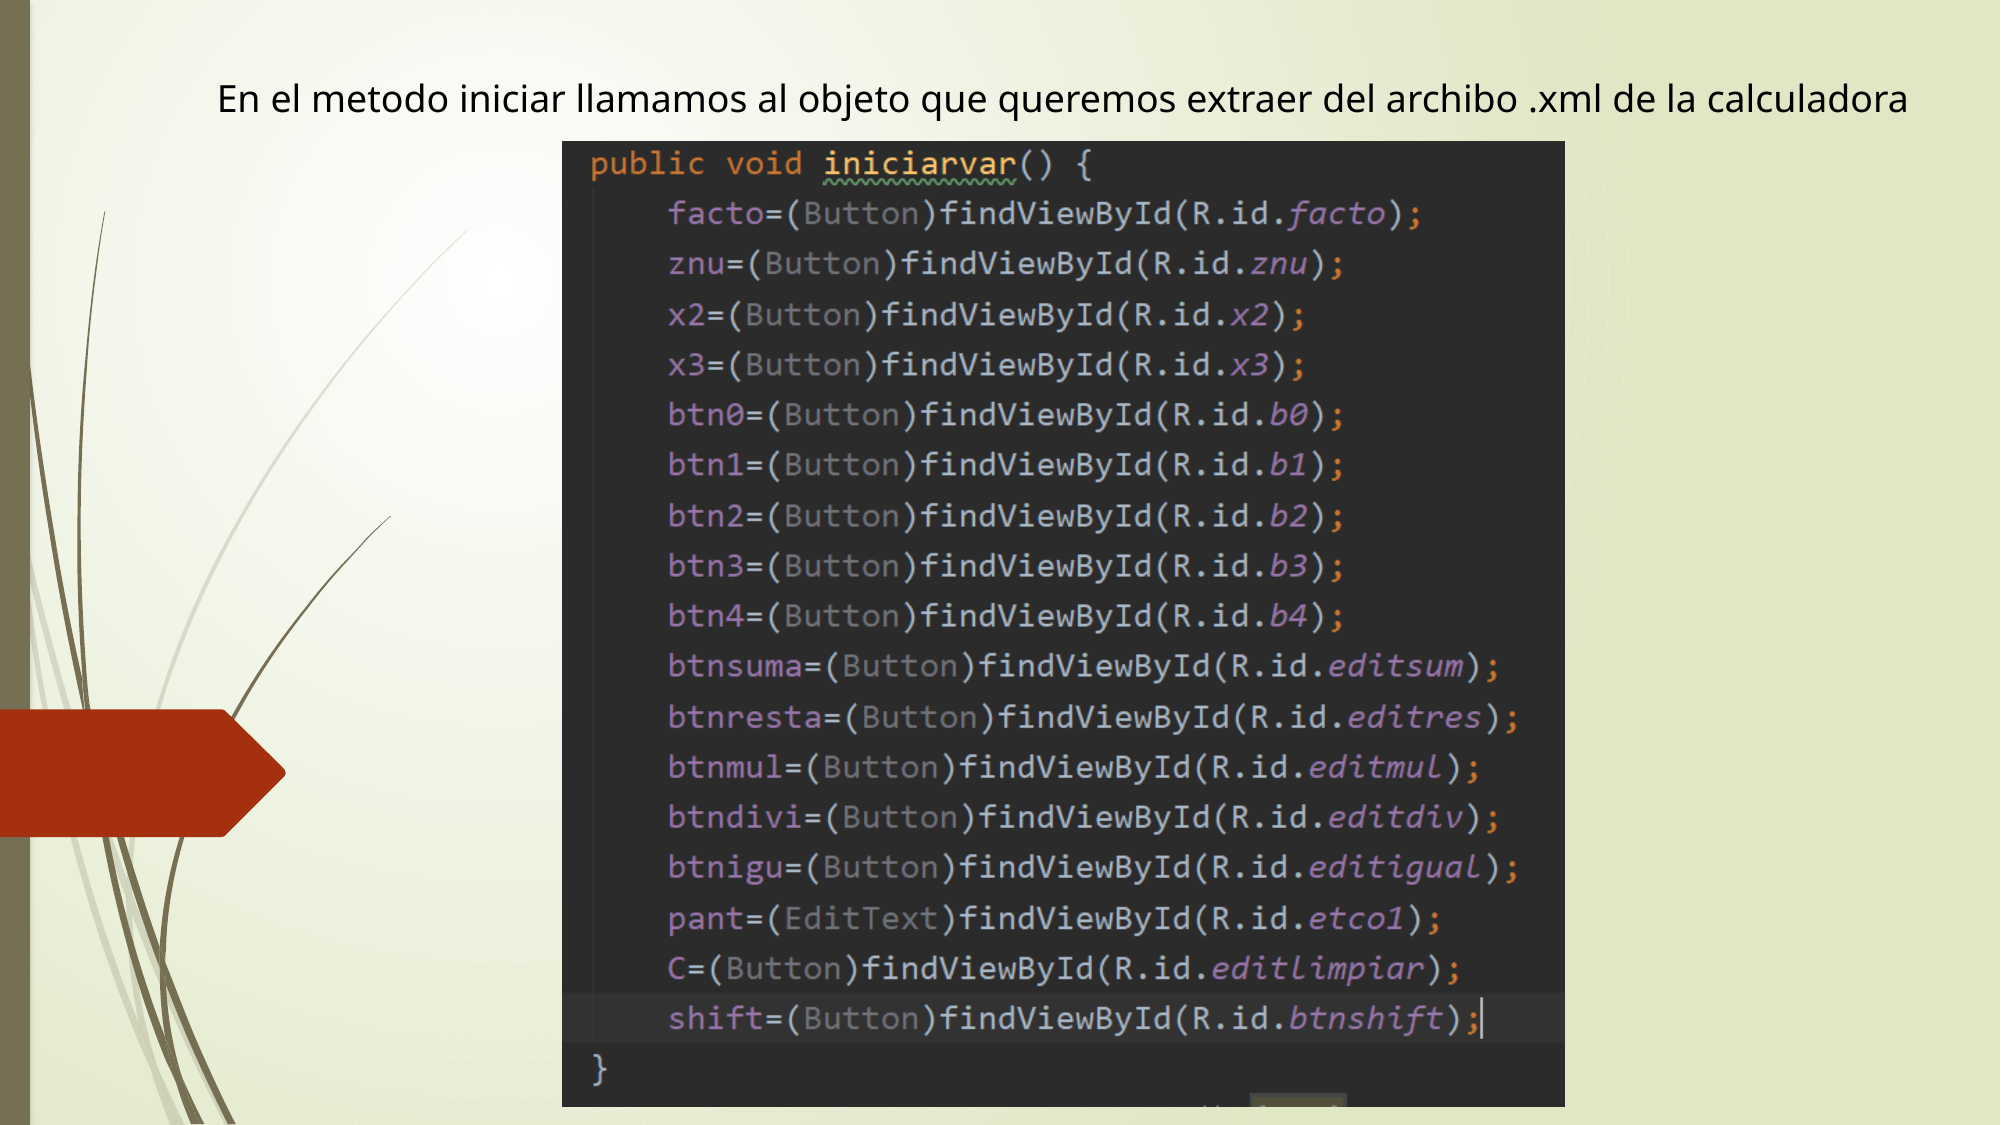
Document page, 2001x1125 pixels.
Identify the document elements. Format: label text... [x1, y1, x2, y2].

text_box En el metodo iniciar llamamos al objeto que queremos extraer del archibo .xml de la calculadora [202, 67, 1926, 128]
picture [562, 141, 1565, 1107]
